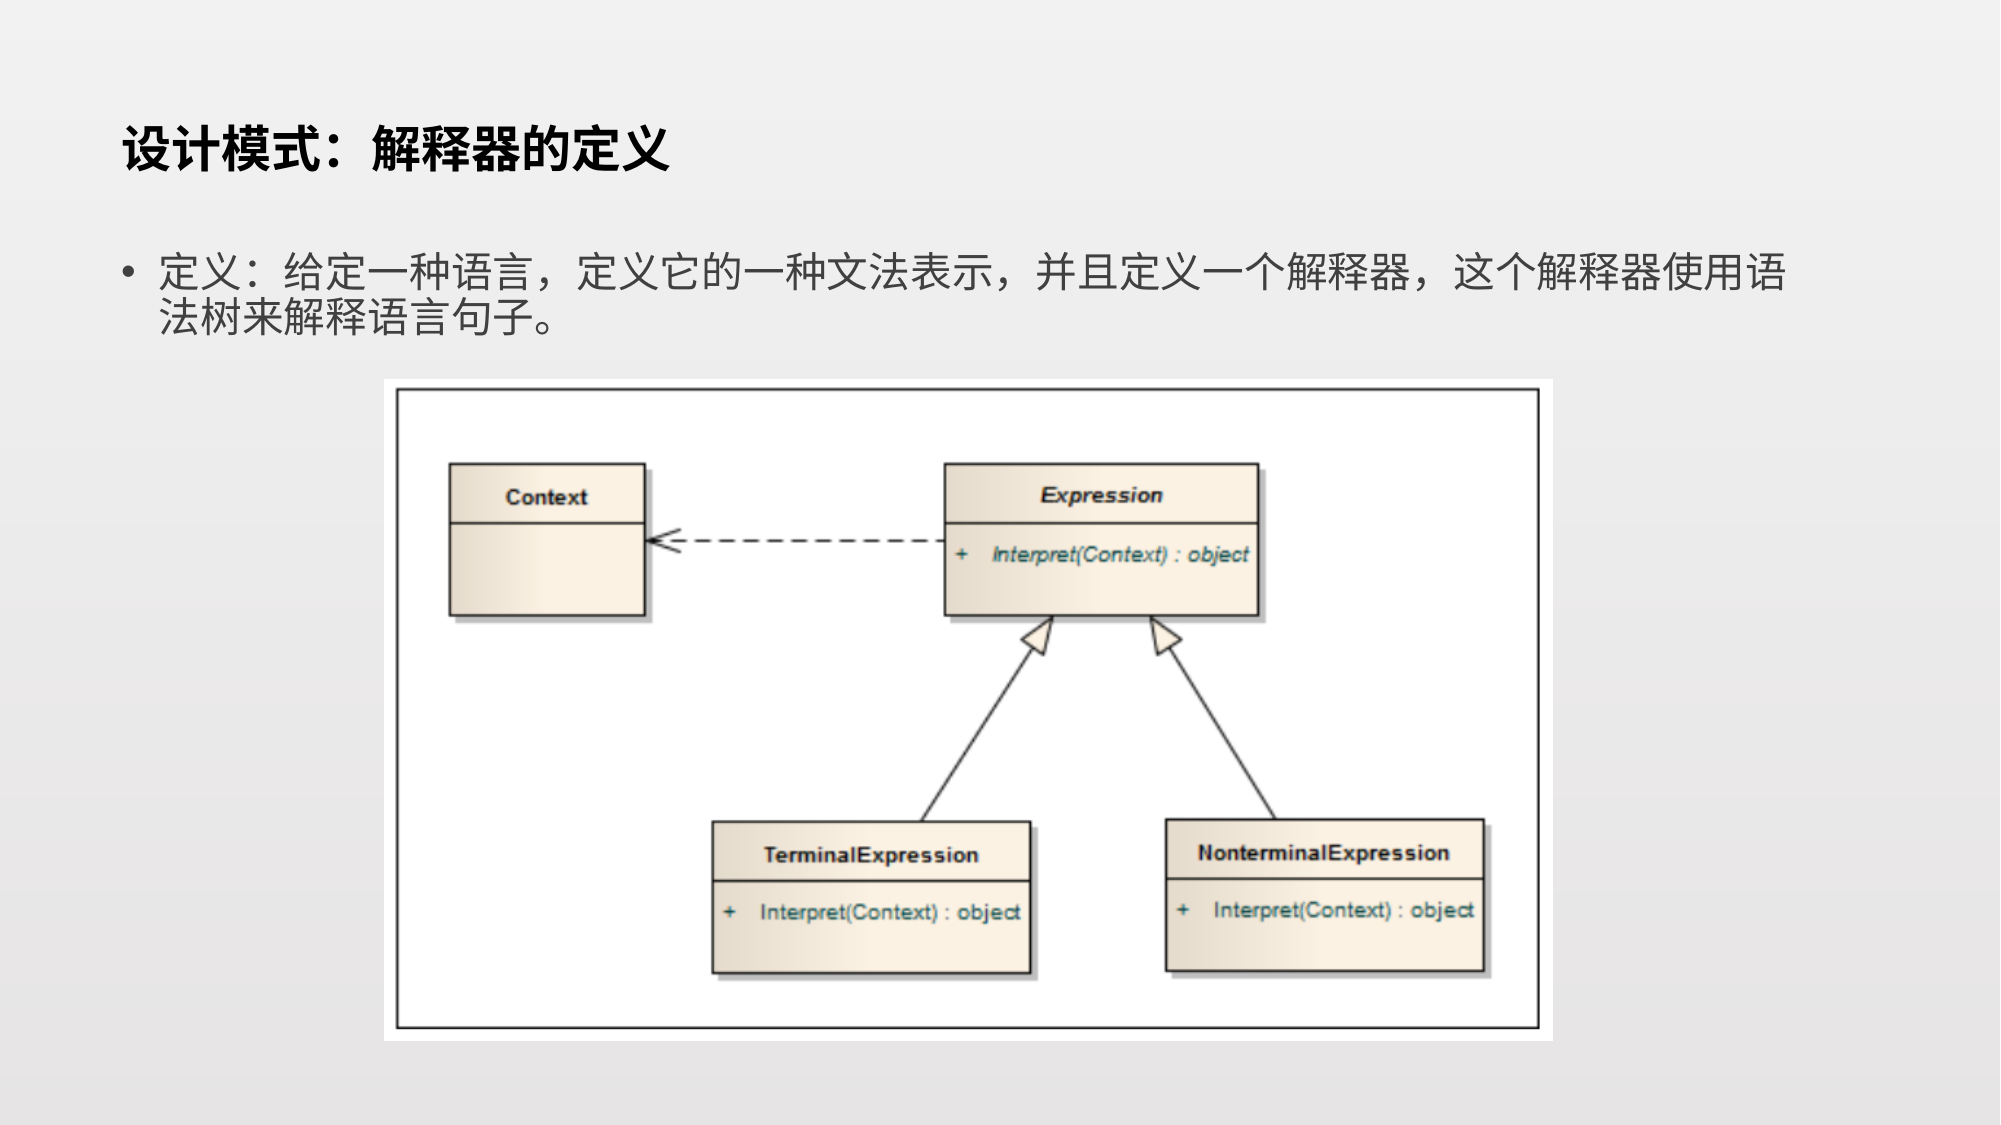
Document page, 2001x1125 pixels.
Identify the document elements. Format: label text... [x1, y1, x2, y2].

title 设计模式：解释器的定义 [106, 42, 1832, 244]
picture [384, 379, 1554, 1041]
list 定义：给定一种语言，定义它的一种文法表示，并且定义一个解释器，这个解释器使用语法树来解释语言句子。 [106, 244, 1832, 958]
